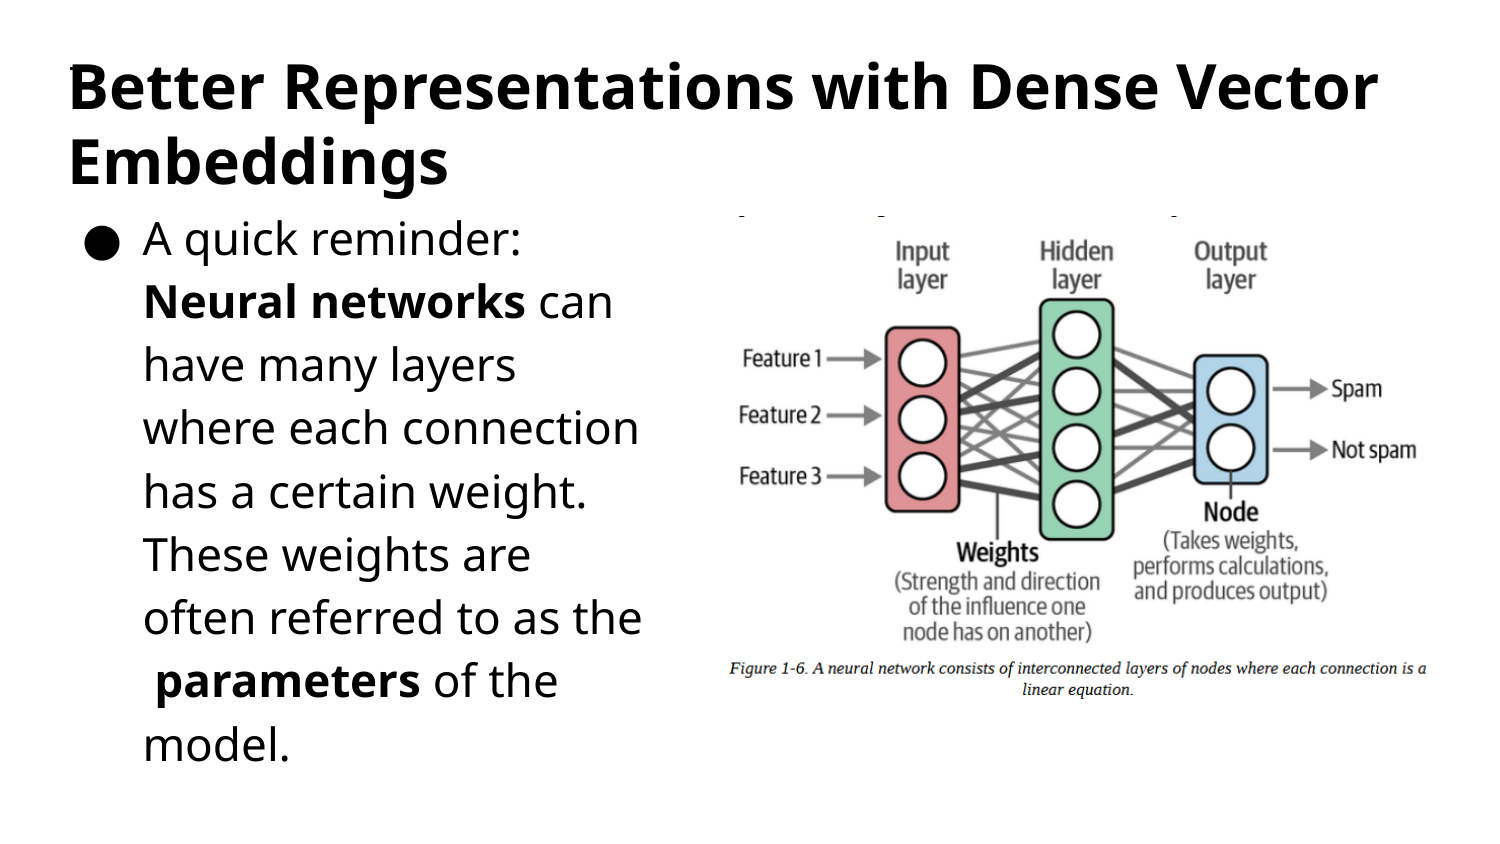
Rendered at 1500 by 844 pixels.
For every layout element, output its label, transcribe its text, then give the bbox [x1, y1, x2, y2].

title Better Representations with Dense Vector Embeddings [52, 17, 1476, 212]
picture [721, 215, 1448, 702]
list A quick reminder: Neural networks can have many layers where each connection has a certain weight. These weights are often referred to as the parameters of the model. [52, 212, 668, 788]
